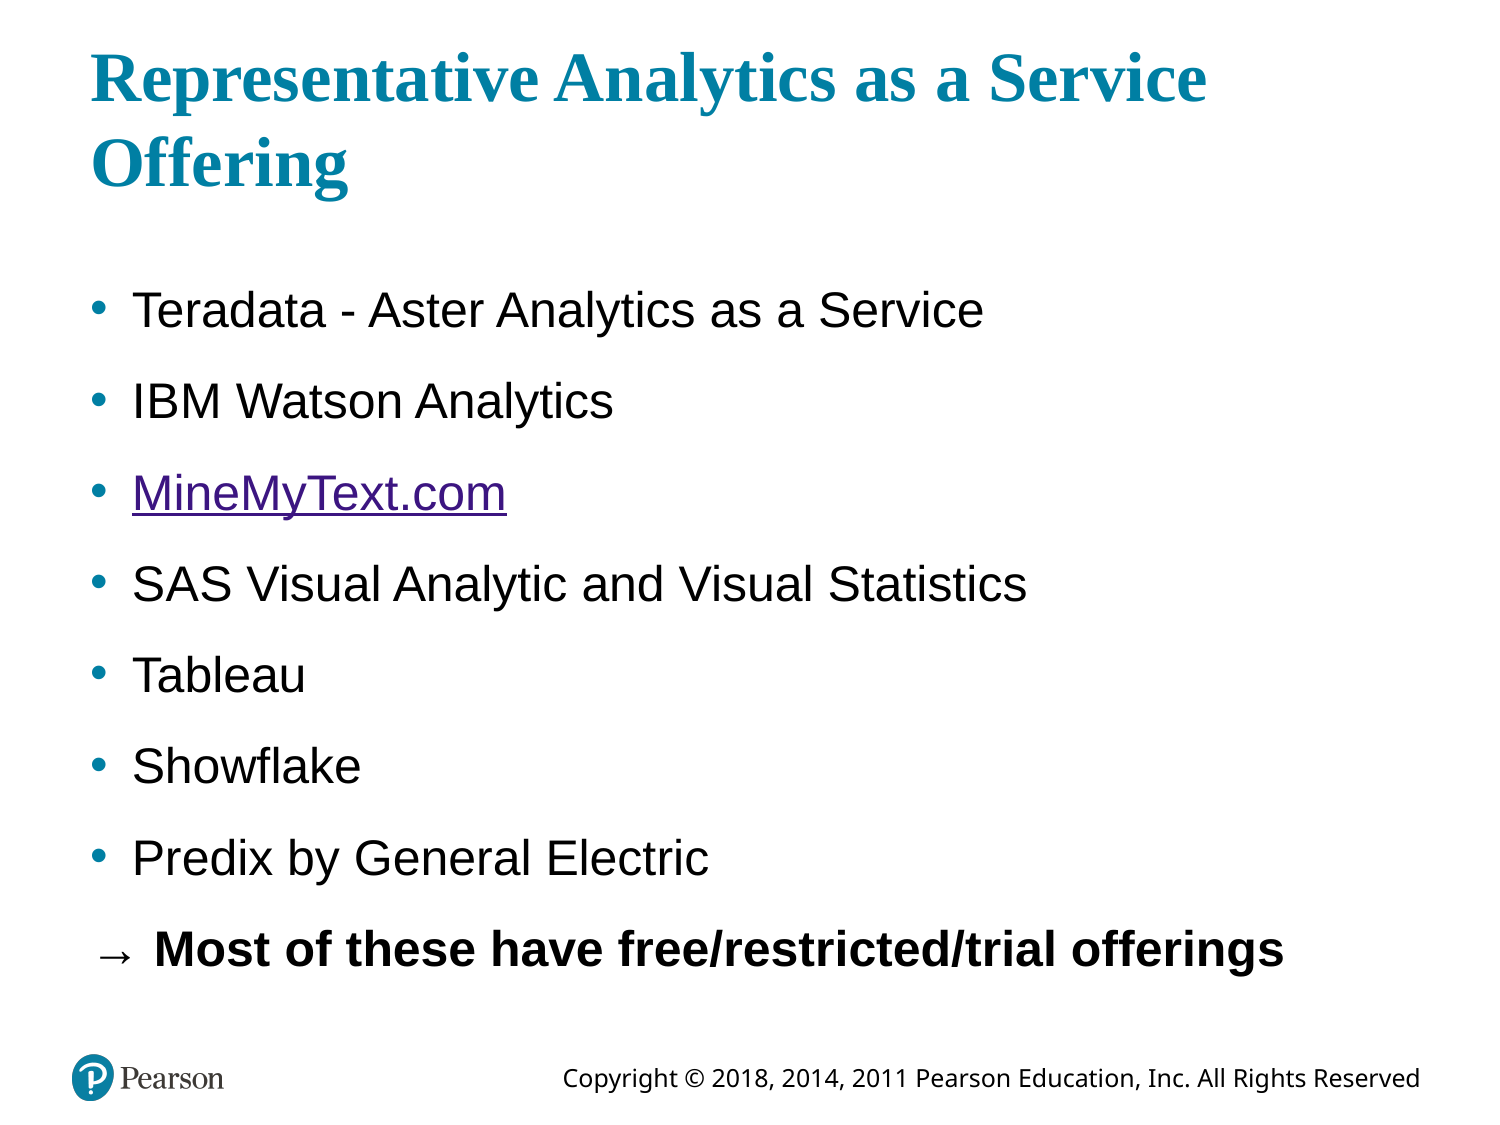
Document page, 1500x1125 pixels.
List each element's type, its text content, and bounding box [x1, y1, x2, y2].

picture [72, 1087, 83, 1101]
list Teradata - Aster Analytics as a Service I B M Watson Analytics MineMyText.com S A S Visual Analytic and Visual Statistics Tableau Showflake Predix by General Electric → Most of these have free/restricted/trial offerings [75, 262, 1425, 1005]
picture [72, 1054, 88, 1070]
title Representative Analytics as a Service Offering [75, 35, 1425, 216]
picture [98, 1054, 224, 1101]
picture [80, 1063, 106, 1088]
